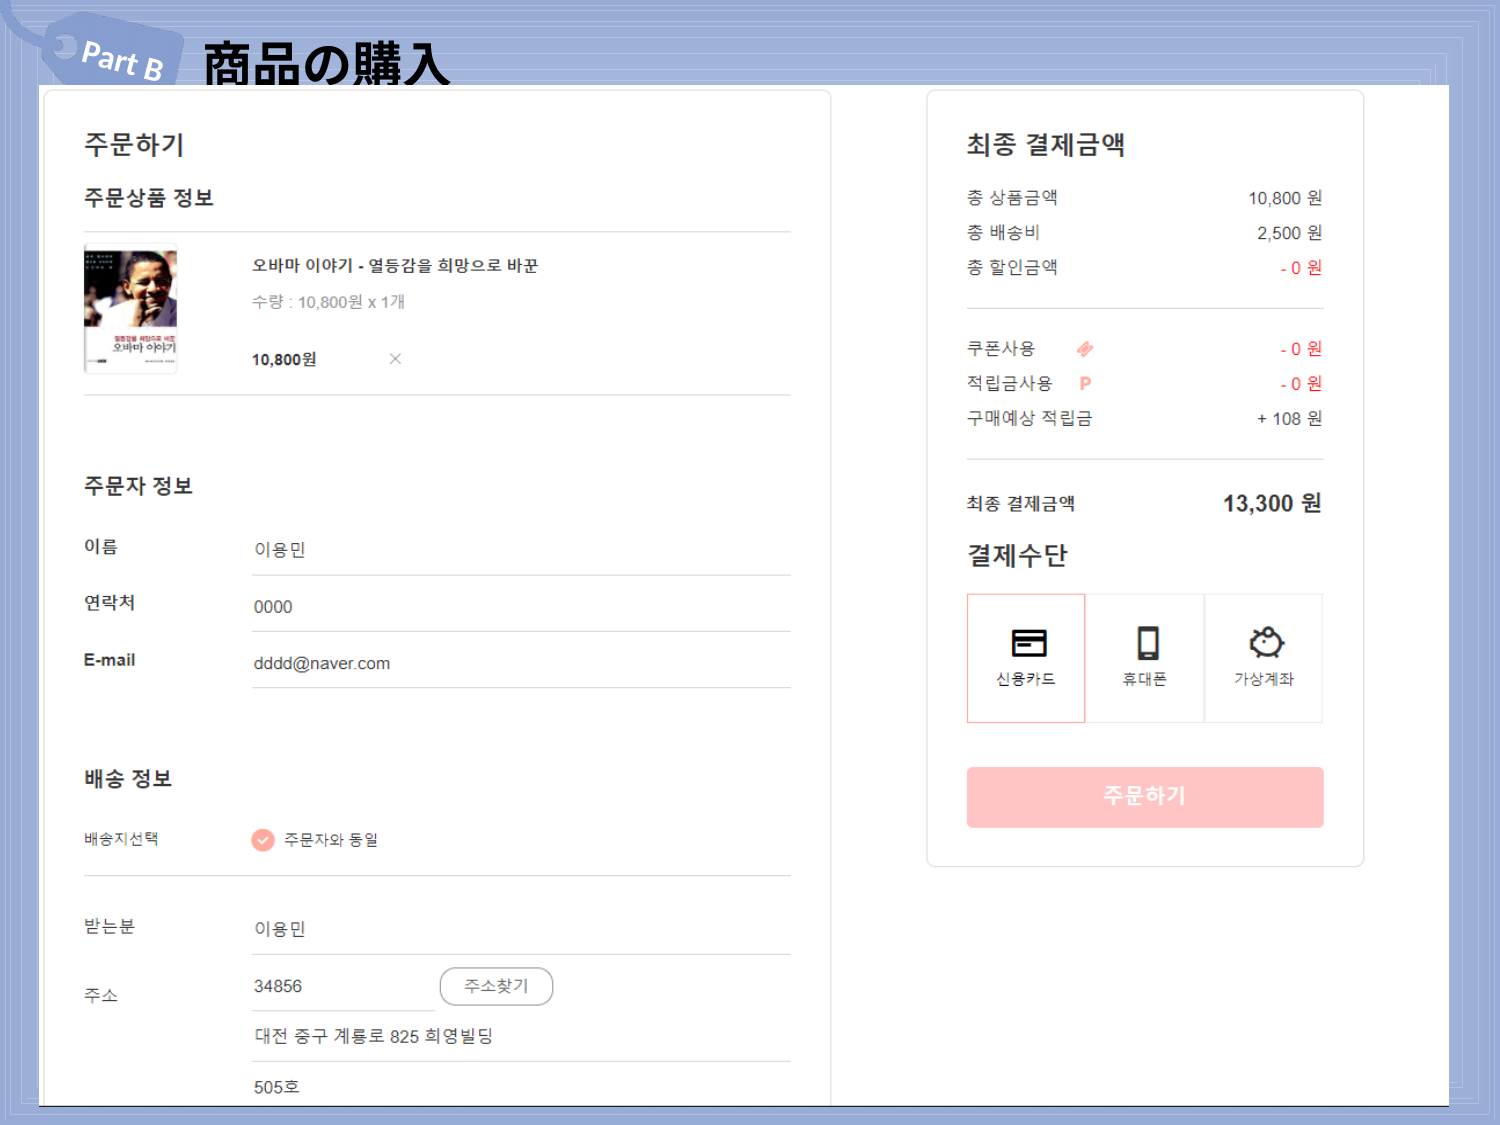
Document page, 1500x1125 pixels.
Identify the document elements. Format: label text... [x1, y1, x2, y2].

text_box 商品の購入 [187, 25, 468, 85]
picture [0, 0, 1449, 1107]
